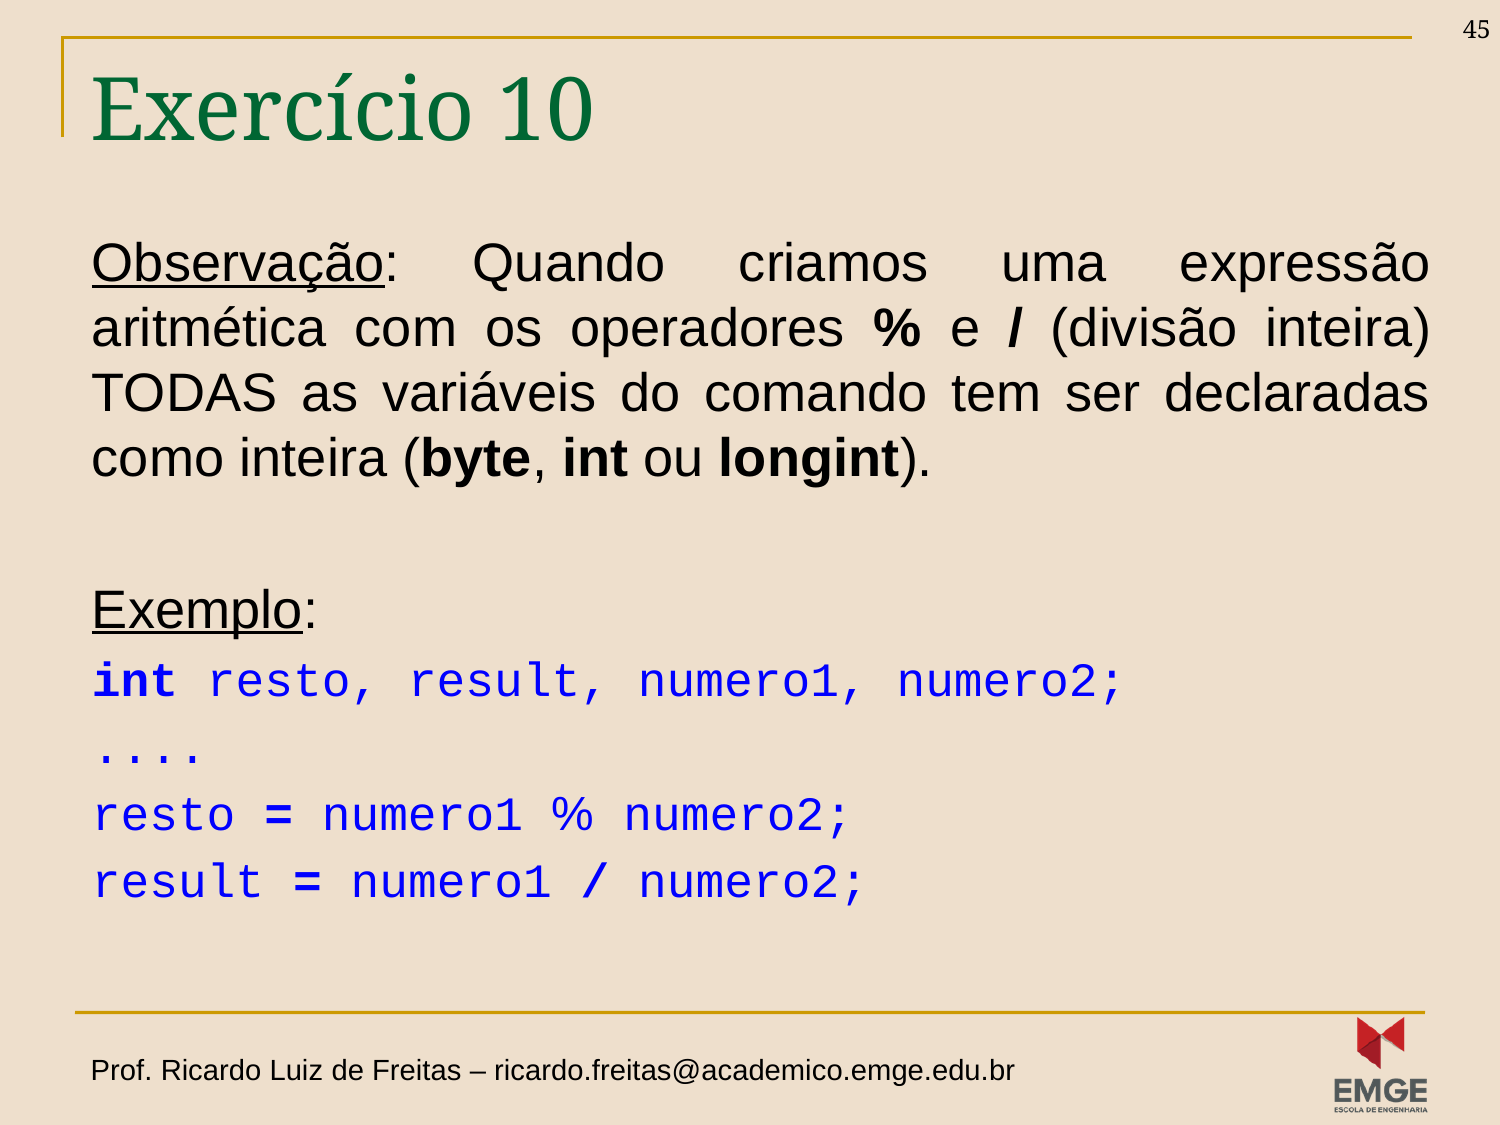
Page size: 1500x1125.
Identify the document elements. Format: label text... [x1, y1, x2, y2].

title Exercício 10 [75, 45, 1425, 233]
list Observação: Quando criamos uma expressão aritmética com os operadores % e / (divisão inteira) TODAS as variáveis do comando tem ser declaradas como inteira (byte, int ou longint). Exemplo: int resto, result, numero1, numero2; .... resto = numero1 % numero2; result = numero1 / numero2; [76, 220, 1447, 953]
picture [1328, 1012, 1433, 1116]
slide_number 45 [1392, 0, 1500, 55]
